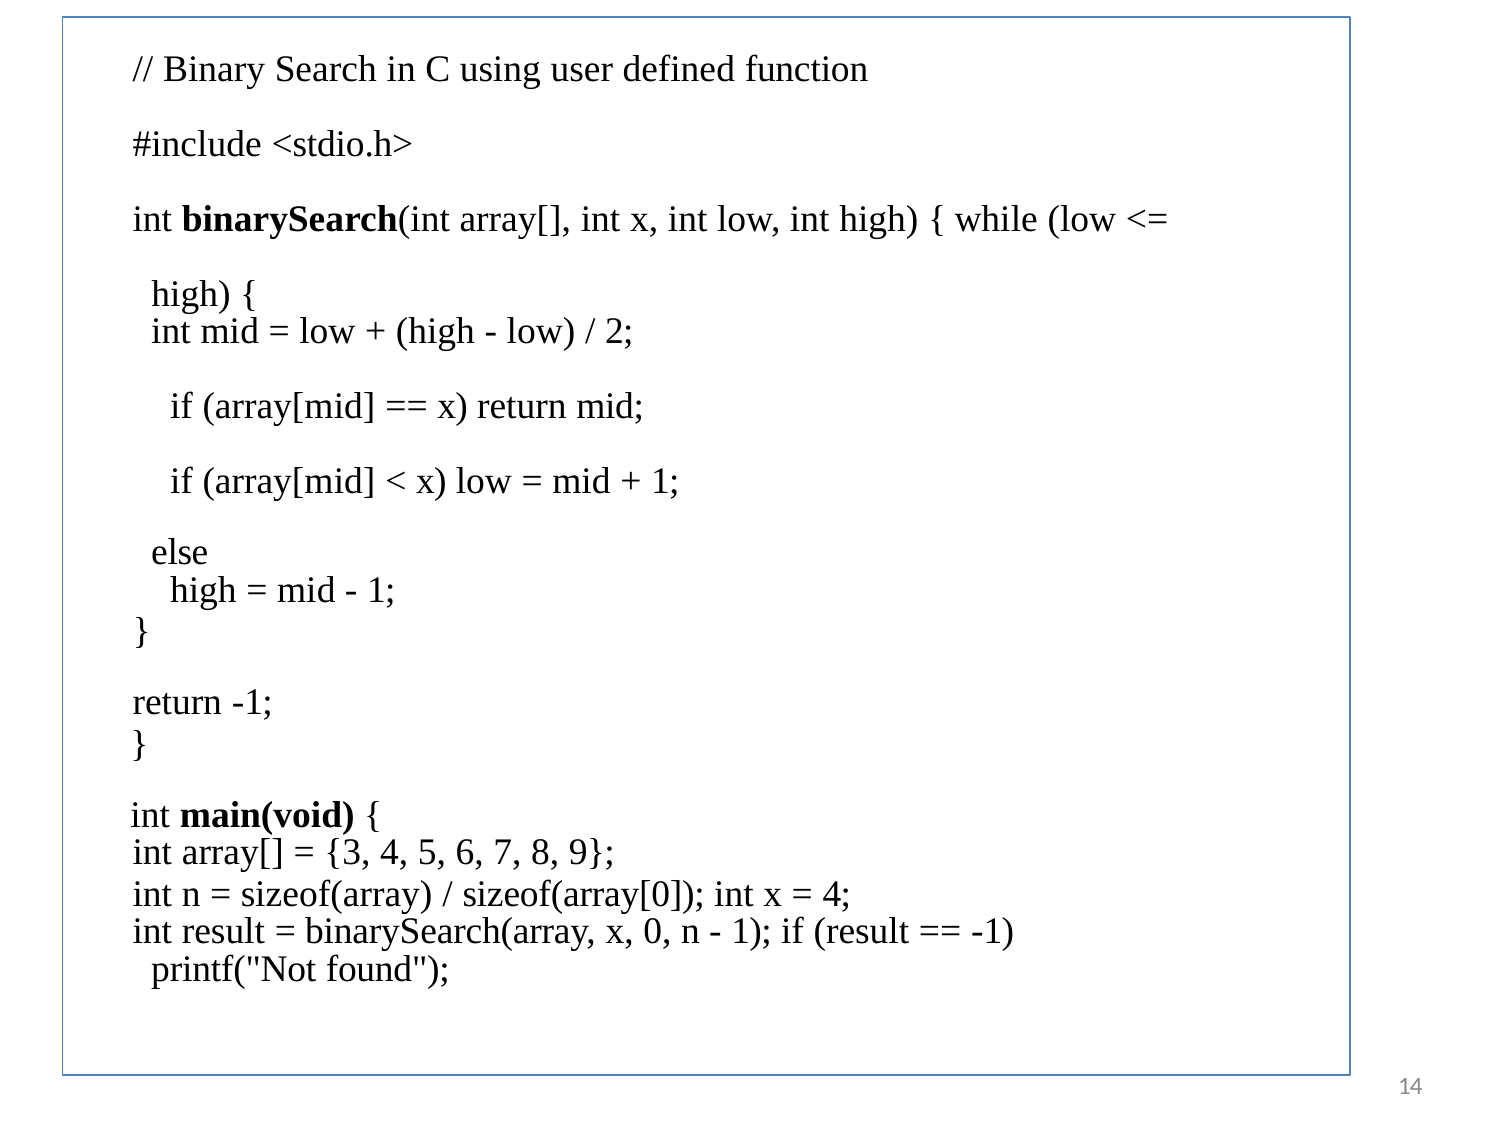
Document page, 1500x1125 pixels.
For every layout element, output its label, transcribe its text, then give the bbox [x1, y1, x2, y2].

slide_number 14 [1379, 1073, 1438, 1100]
text_box // Binary Search in C using user defined function #include <stdio.h> int binarySearch(int array[], int x, int low, int high) { while (low <= high) { int mid = low + (high - low) / 2; if (array[mid] == x) return mid; if (array[mid] < x) low = mid + 1; else high = mid - 1; } return -1; } int main(void) { int array[] = {3, 4, 5, 6, 7, 8, 9}; int n = sizeof(array) / sizeof(array[0]); int x = 4; int result = binarySearch(array, x, 0, n - 1); if (result == -1) printf("Not found"); [130, 42, 1225, 989]
text_box [62, 16, 1350, 1075]
